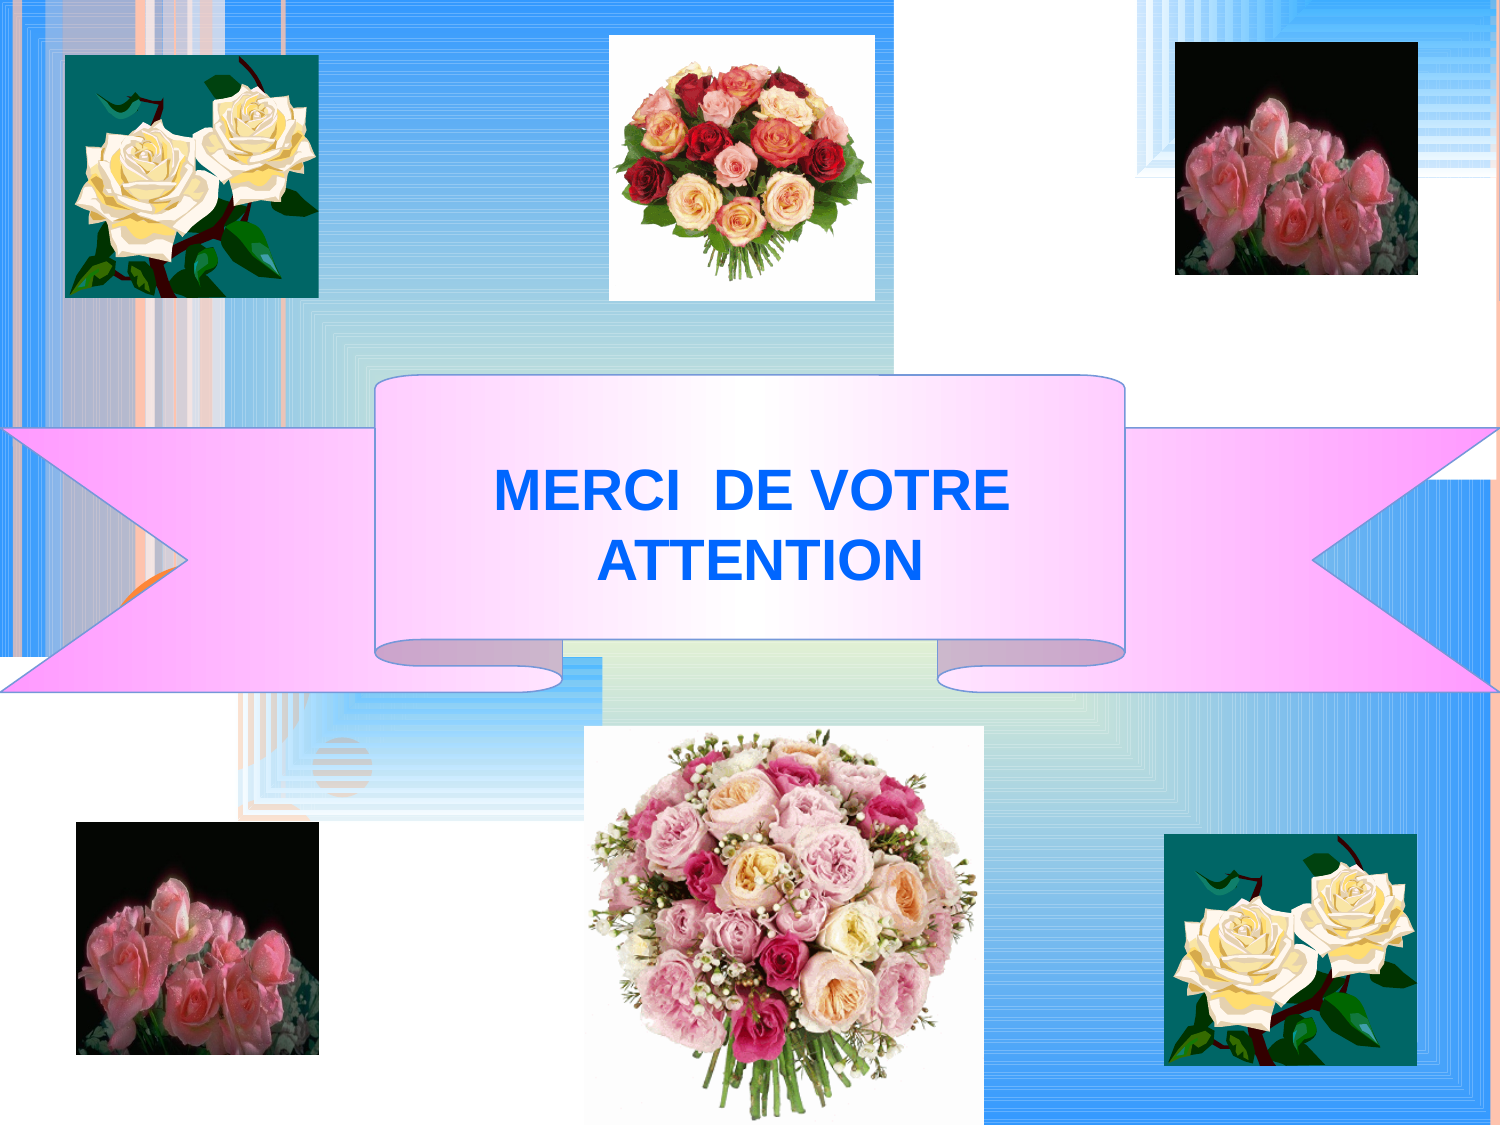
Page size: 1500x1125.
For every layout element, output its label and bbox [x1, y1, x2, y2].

picture [1163, 834, 1418, 1066]
picture [1175, 42, 1418, 275]
picture [64, 54, 319, 299]
picture [609, 35, 875, 301]
picture [584, 726, 984, 1125]
text_box [0, 374, 1500, 693]
picture [76, 822, 319, 1055]
text_box [893, 0, 1497, 374]
text_box [0, 693, 603, 1125]
